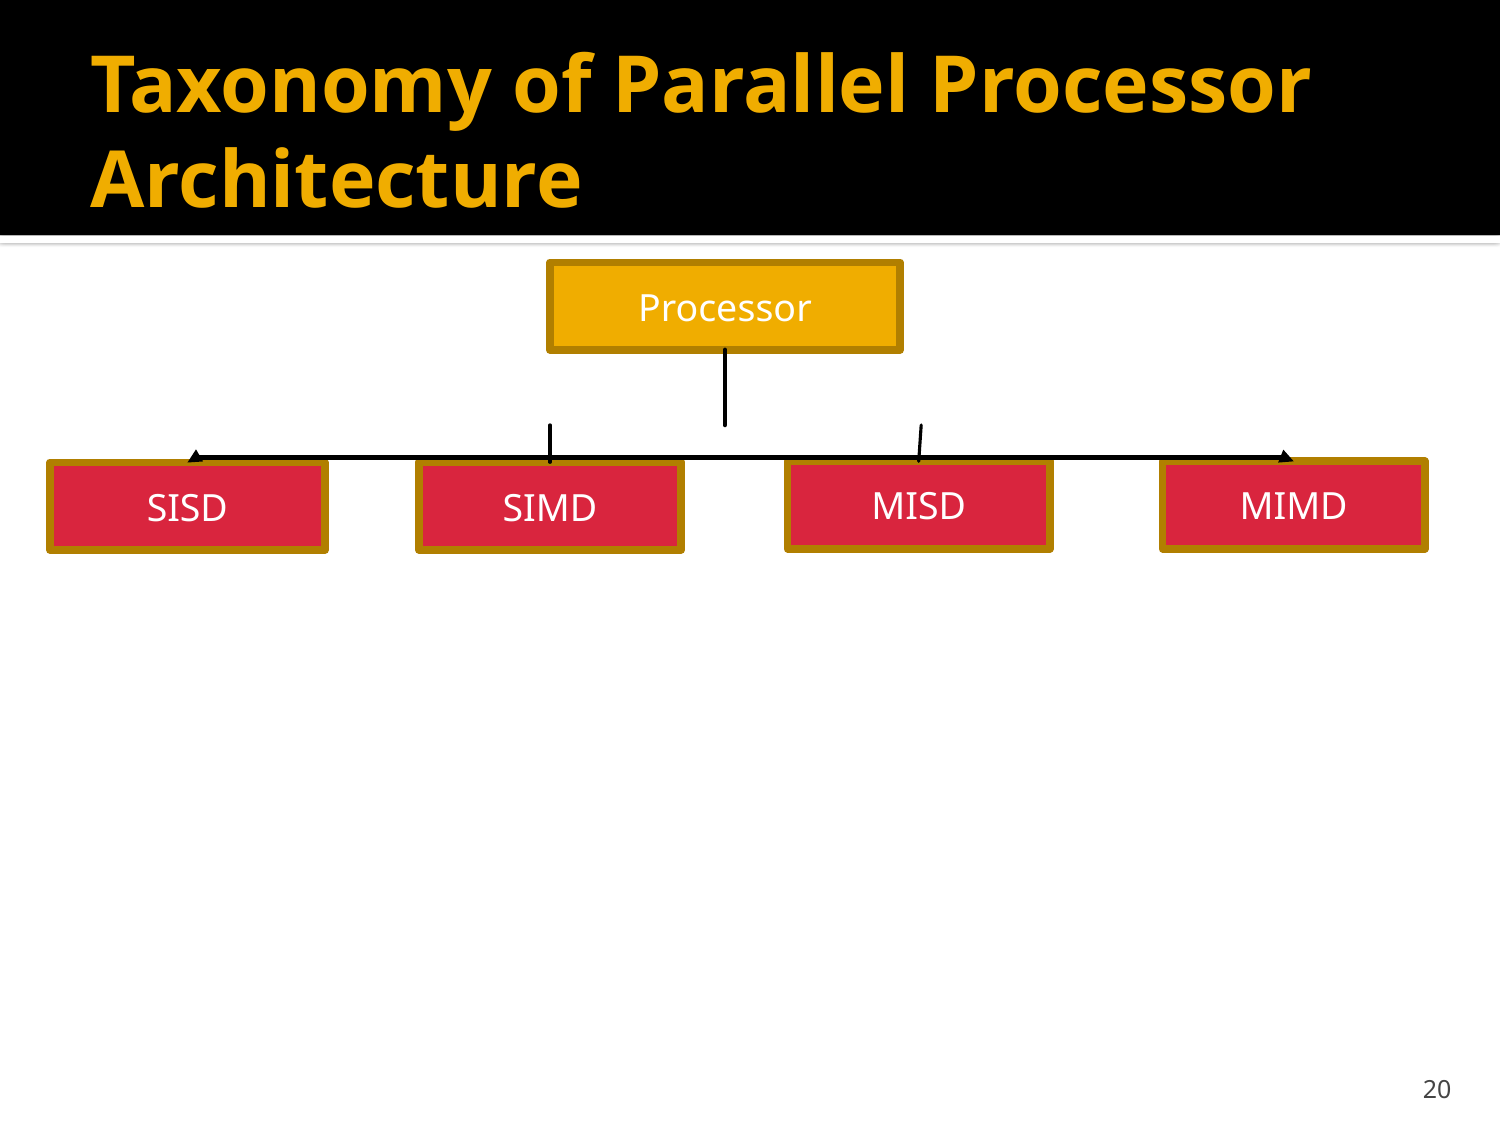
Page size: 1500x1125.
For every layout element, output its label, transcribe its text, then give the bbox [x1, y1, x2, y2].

text_box Processor [546, 259, 734, 354]
text_box SIMD [415, 460, 685, 554]
title Taxonomy of Parallel Processor Architecture [75, 25, 734, 231]
text_box MIMD [1159, 457, 1429, 553]
title Taxonomy of Parallel Processor Architecture [746, 25, 1425, 231]
text_box SISD [46, 459, 329, 554]
text_box MISD [784, 460, 1054, 553]
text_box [918, 424, 922, 462]
text_box Processor [746, 259, 904, 354]
slide_number 20 [1345, 1062, 1467, 1108]
